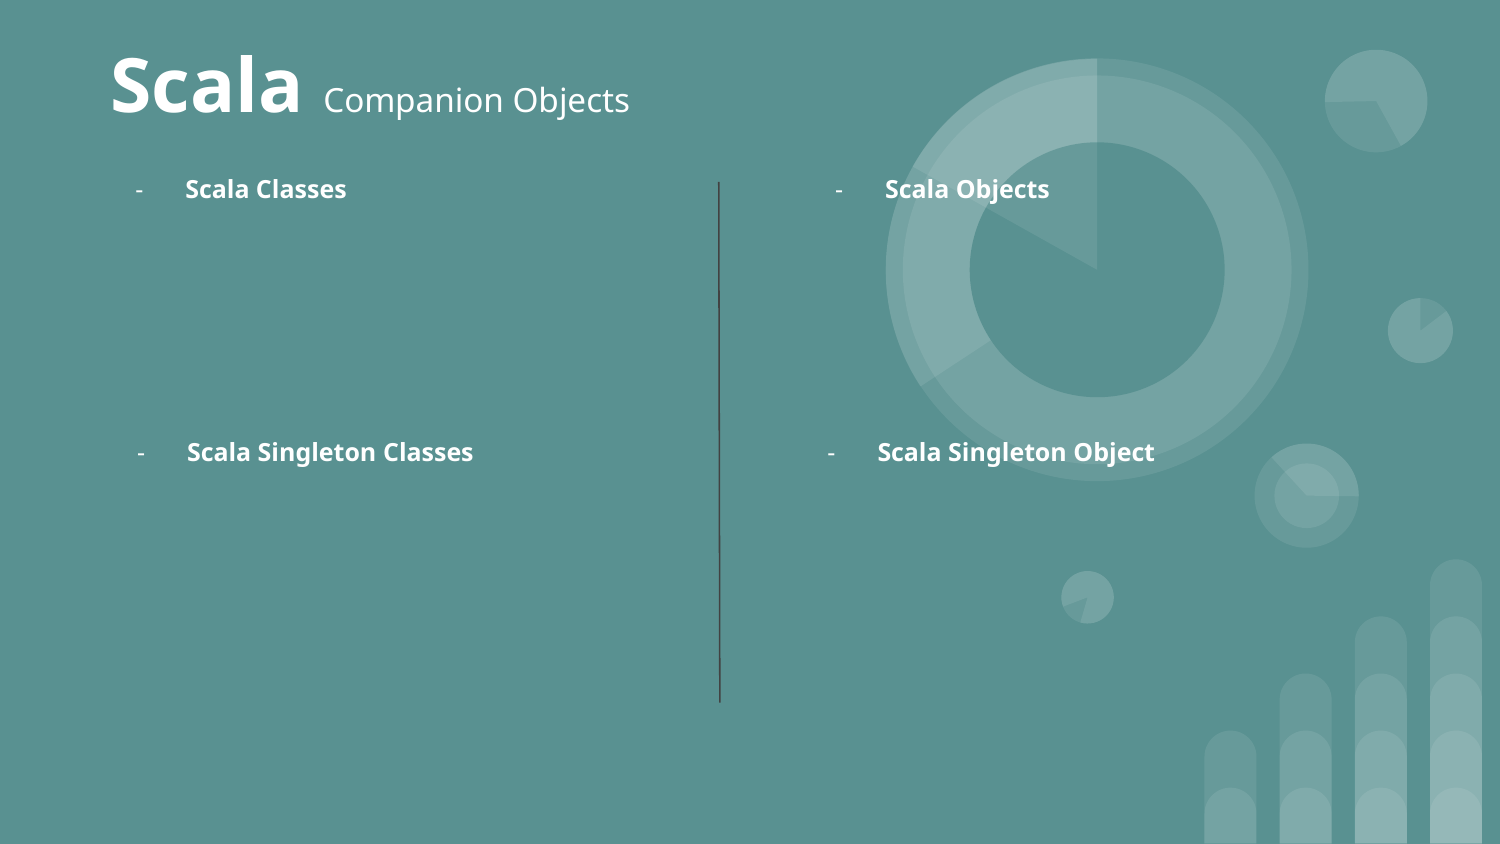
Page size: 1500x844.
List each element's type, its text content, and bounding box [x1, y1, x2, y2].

text_box Scala Singleton Classes [97, 421, 590, 511]
title Scala Objects [795, 167, 1500, 330]
text_box Scala Singleton Object [787, 421, 1280, 511]
title Scala Companion Objects [95, 25, 1004, 140]
title Scala Classes [95, 167, 451, 330]
